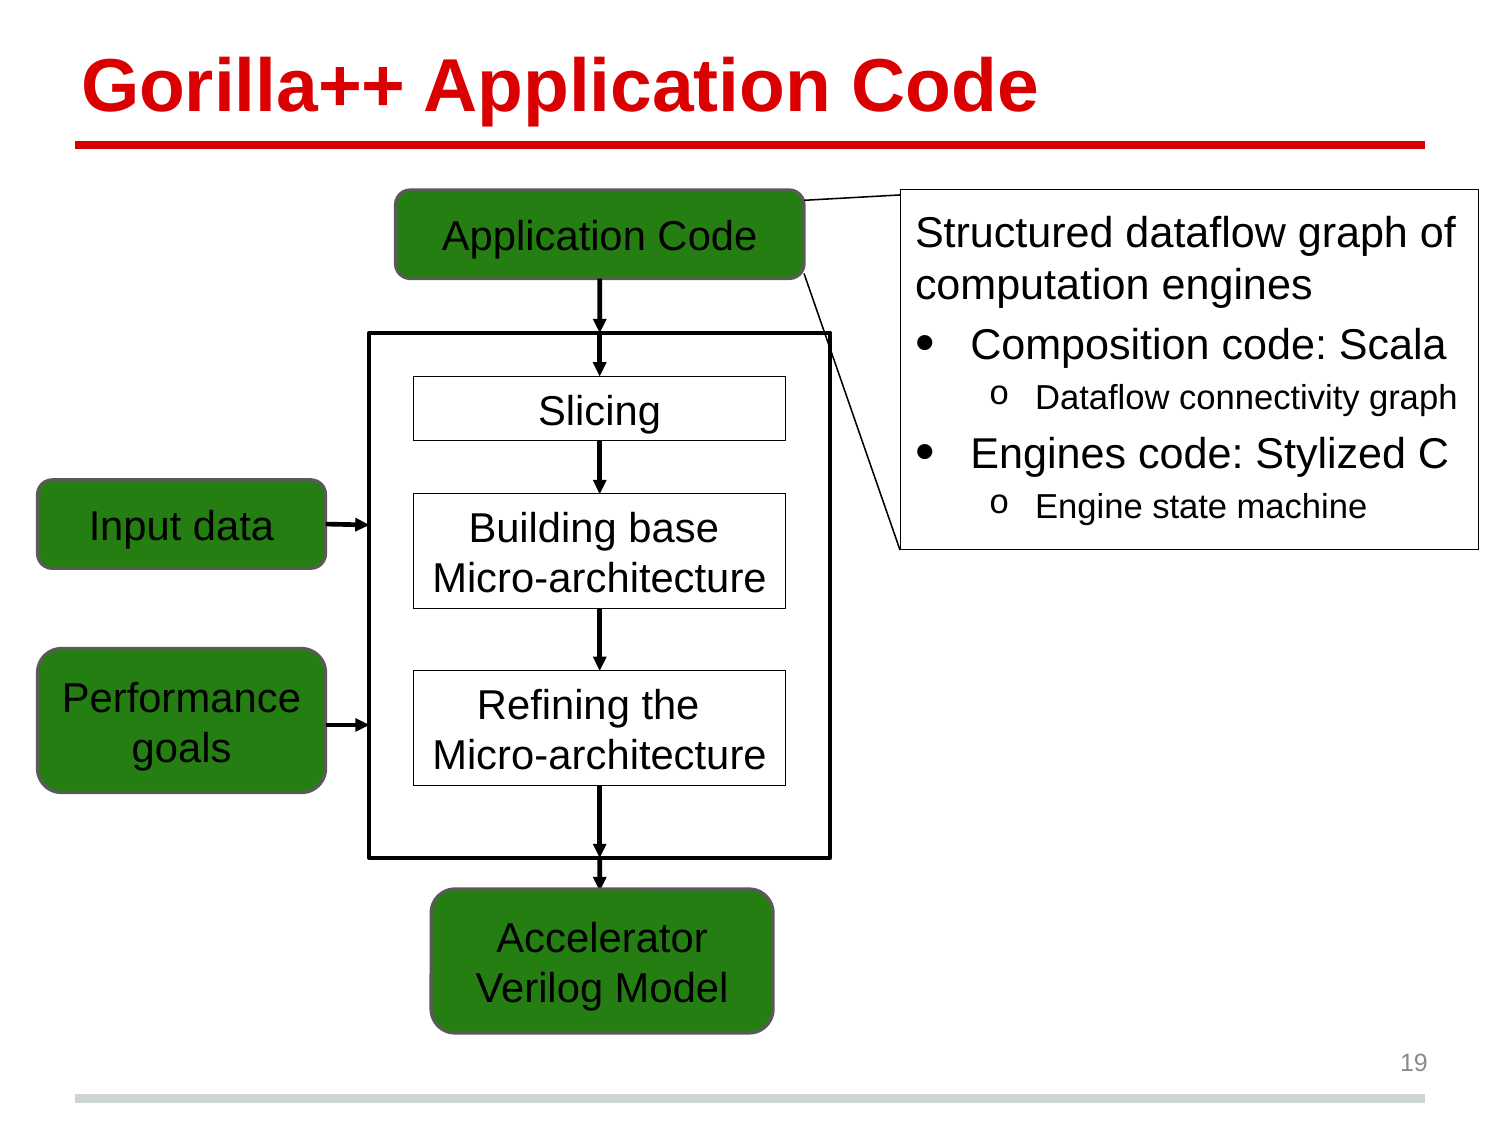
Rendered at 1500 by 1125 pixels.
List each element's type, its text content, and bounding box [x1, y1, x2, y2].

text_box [803, 273, 901, 551]
text_box Refining the Micro-architecture [413, 670, 786, 786]
text_box Input data [37, 479, 326, 569]
text_box Slicing [413, 376, 786, 441]
text_box Building base Micro-architecture [413, 493, 786, 609]
title Gorilla++ Application Code [28, 26, 1479, 142]
text_box Application Code [395, 189, 805, 279]
text_box [602, 331, 832, 860]
text_box [367, 331, 597, 860]
text_box Performance goals [37, 648, 326, 793]
text_box Accelerator Verilog Model [431, 888, 774, 1034]
slide_number 19 [1105, 1031, 1443, 1092]
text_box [803, 194, 901, 201]
text_box Structured dataflow graph of computation engines Composition code: Scala Dataflow connectivity graph Engines code: Stylized C Engine state machine [900, 189, 1479, 550]
